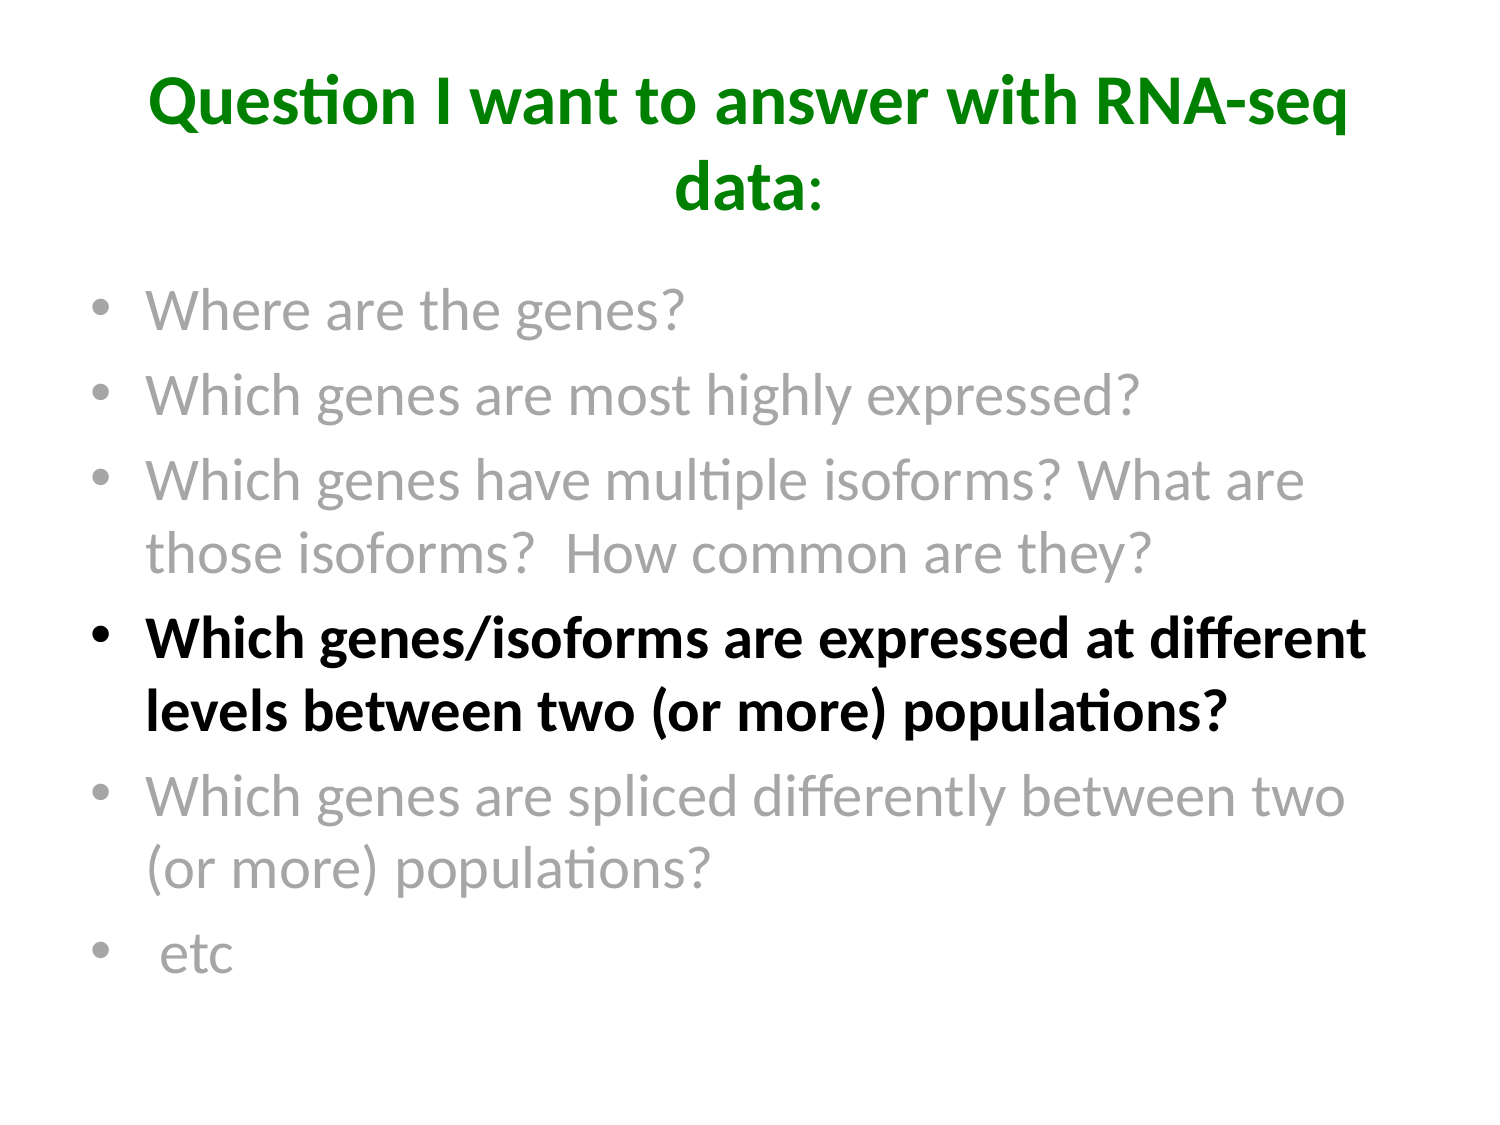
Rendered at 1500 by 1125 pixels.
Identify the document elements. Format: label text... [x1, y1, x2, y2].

title Question I want to answer with RNA-seq data: [75, 45, 1425, 233]
list Where are the genes? Which genes are most highly expressed? Which genes have multiple isoforms? What are those isoforms? How common are they? Which genes/isoforms are expressed at different levels between two (or more) populations? Which genes are spliced differently between two (or more) populations? etc [75, 262, 1425, 1005]
